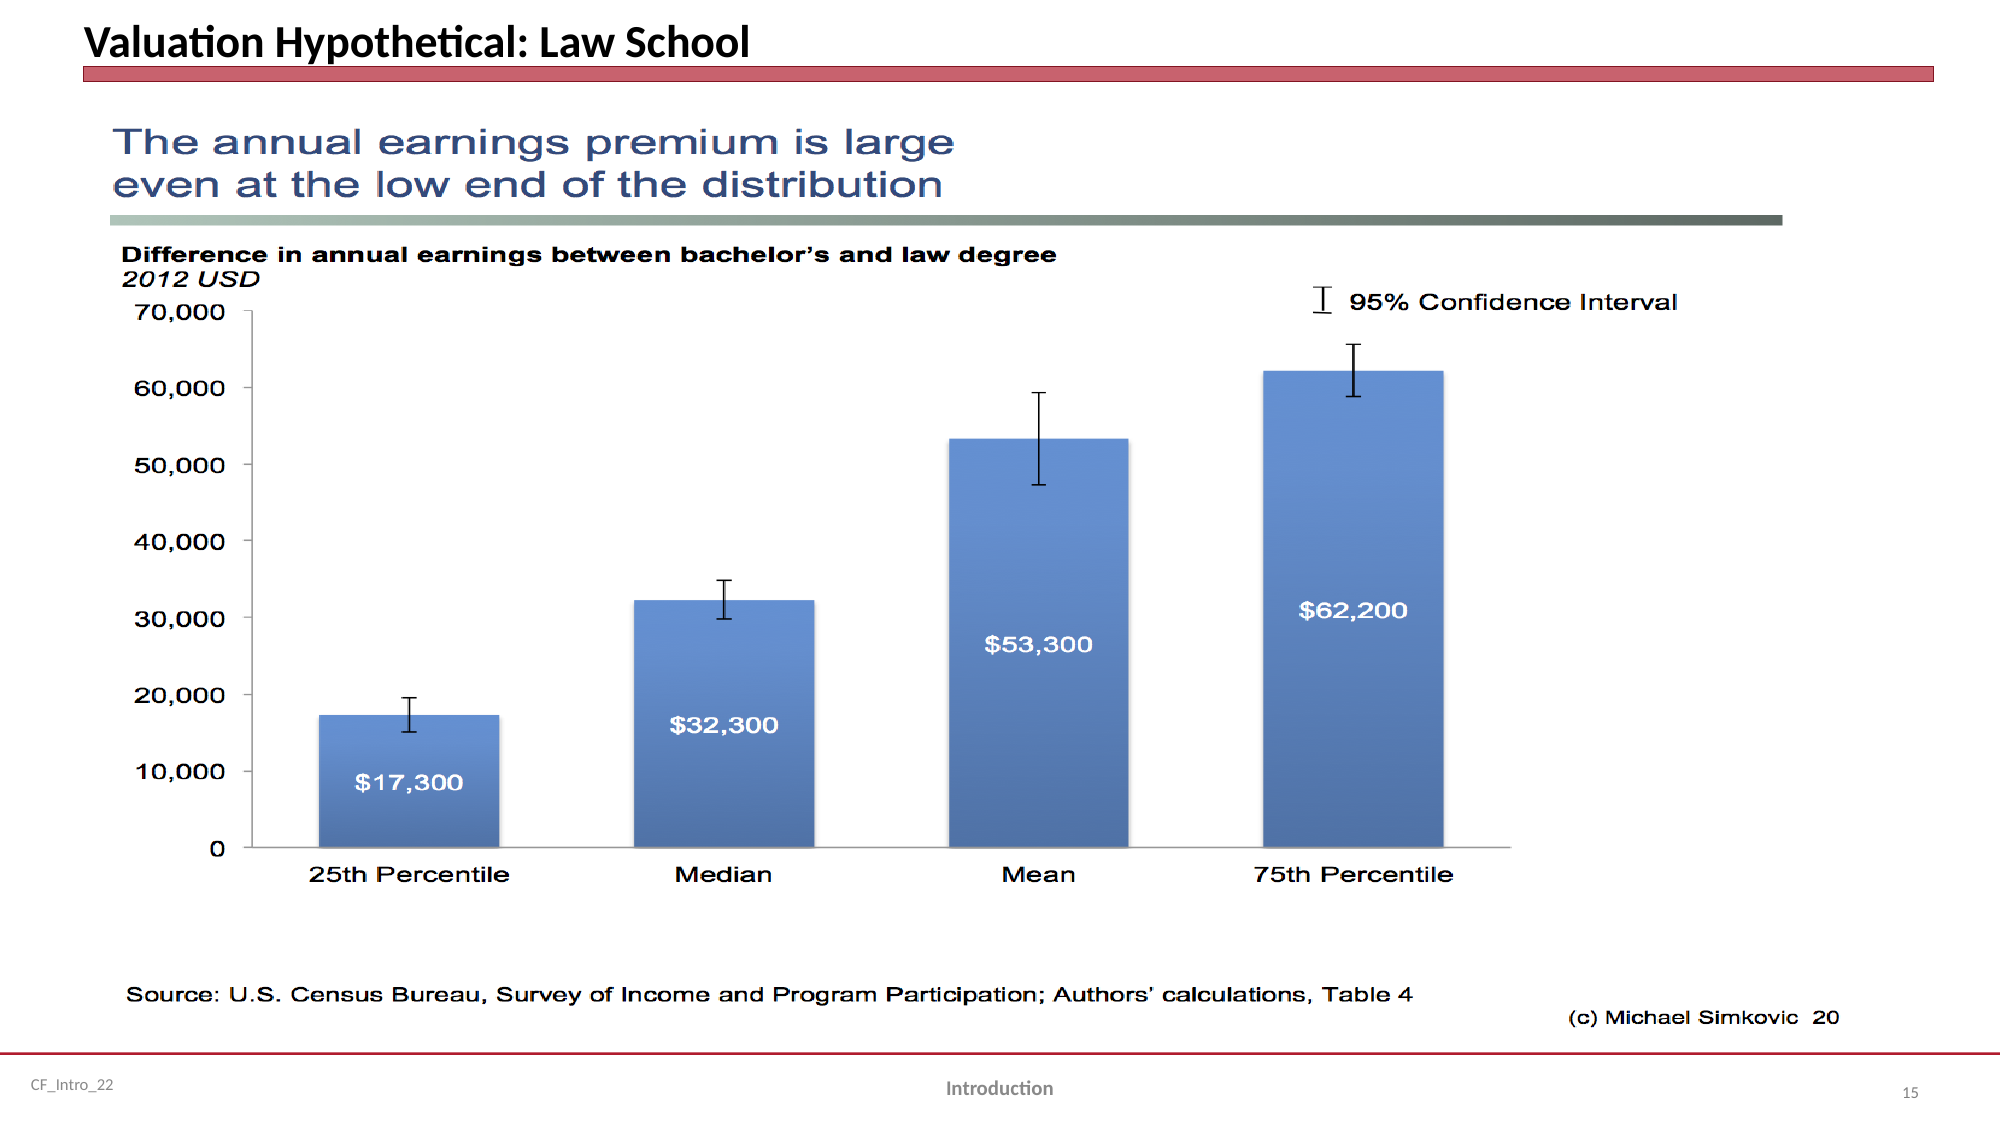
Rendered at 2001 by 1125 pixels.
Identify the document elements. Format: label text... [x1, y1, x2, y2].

footer Introduction [683, 1056, 1317, 1117]
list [50, 87, 1859, 1042]
slide_number 15 [1834, 1061, 1934, 1122]
title Valuation Hypothetical: Law School [83, 6, 1935, 67]
